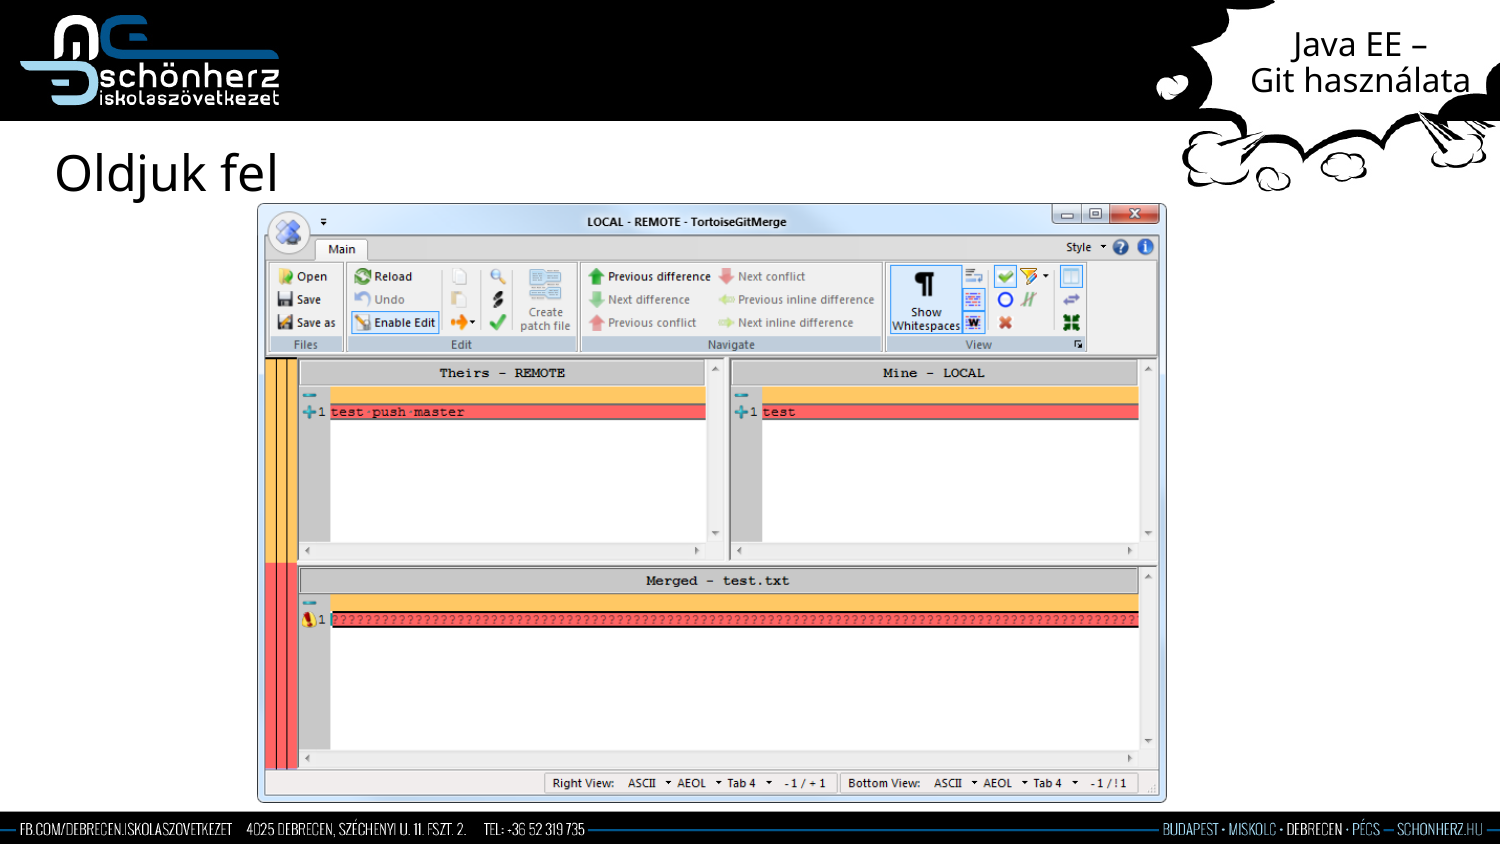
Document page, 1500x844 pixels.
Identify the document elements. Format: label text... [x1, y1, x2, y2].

subtitle Oldjuk fel [39, 140, 1455, 213]
title Java EE – Git használata [1233, 11, 1488, 107]
picture [0, 0, 1500, 844]
